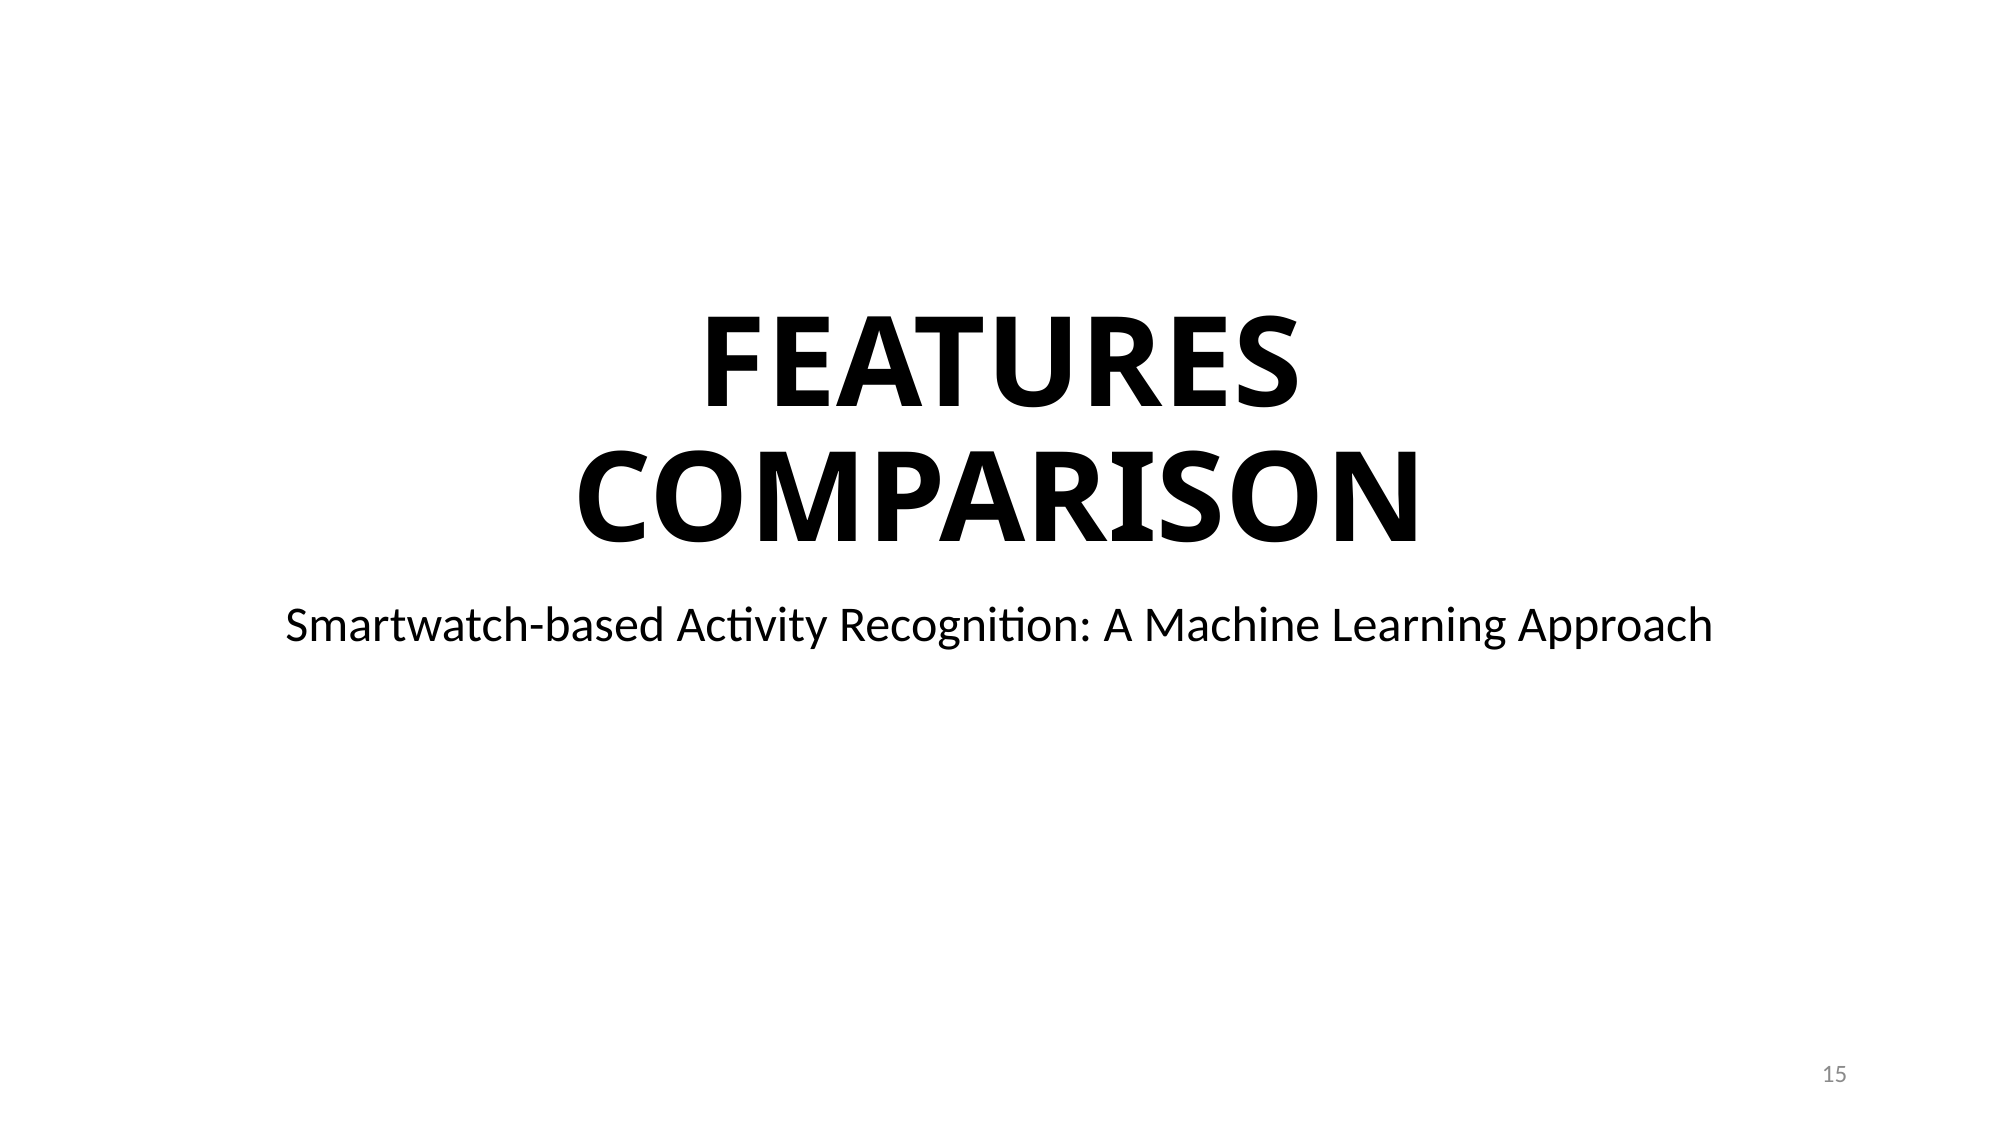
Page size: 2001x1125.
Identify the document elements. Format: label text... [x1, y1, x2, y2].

subtitle Smartwatch-based Activity Recognition: A Machine Learning Approach [249, 590, 1750, 863]
slide_number 15 [1412, 1042, 1863, 1103]
title FEATURES COMPARISON [249, 184, 1750, 576]
